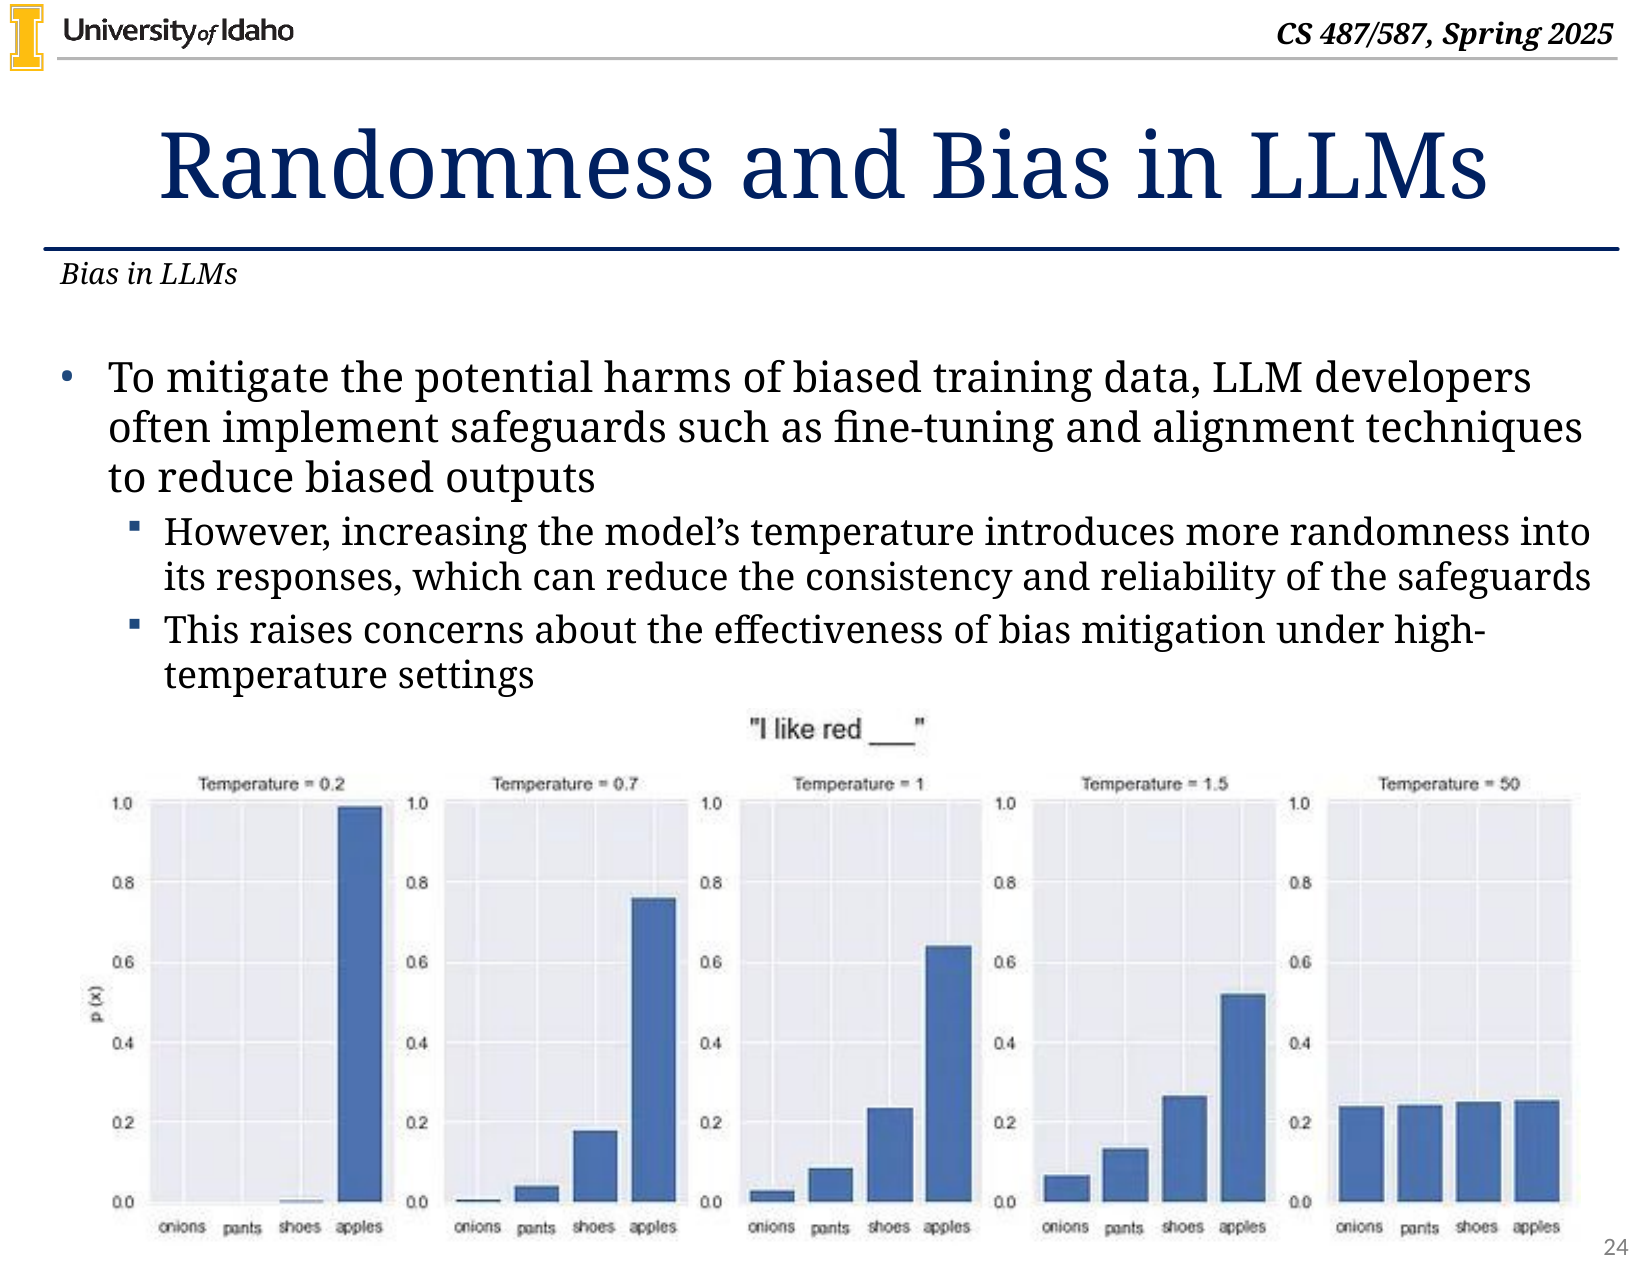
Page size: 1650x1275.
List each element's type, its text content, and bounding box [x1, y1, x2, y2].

picture [9, 4, 48, 71]
list Bias in LLMs [45, 247, 1062, 306]
picture [57, 2, 294, 52]
picture [80, 708, 1581, 1247]
title Randomness and Bias in LLMs [0, 75, 1650, 248]
list To mitigate the potential harms of biased training data, LLM developers often implement safeguards such as fine-tuning and alignment techniques to reduce biased outputs However, increasing the model’s temperature introduces more randomness into its responses, which can reduce the consistency and reliability of the safeguards This raises concerns about the effectiveness of bias mitigation under high-temperature settings [45, 342, 1618, 1240]
